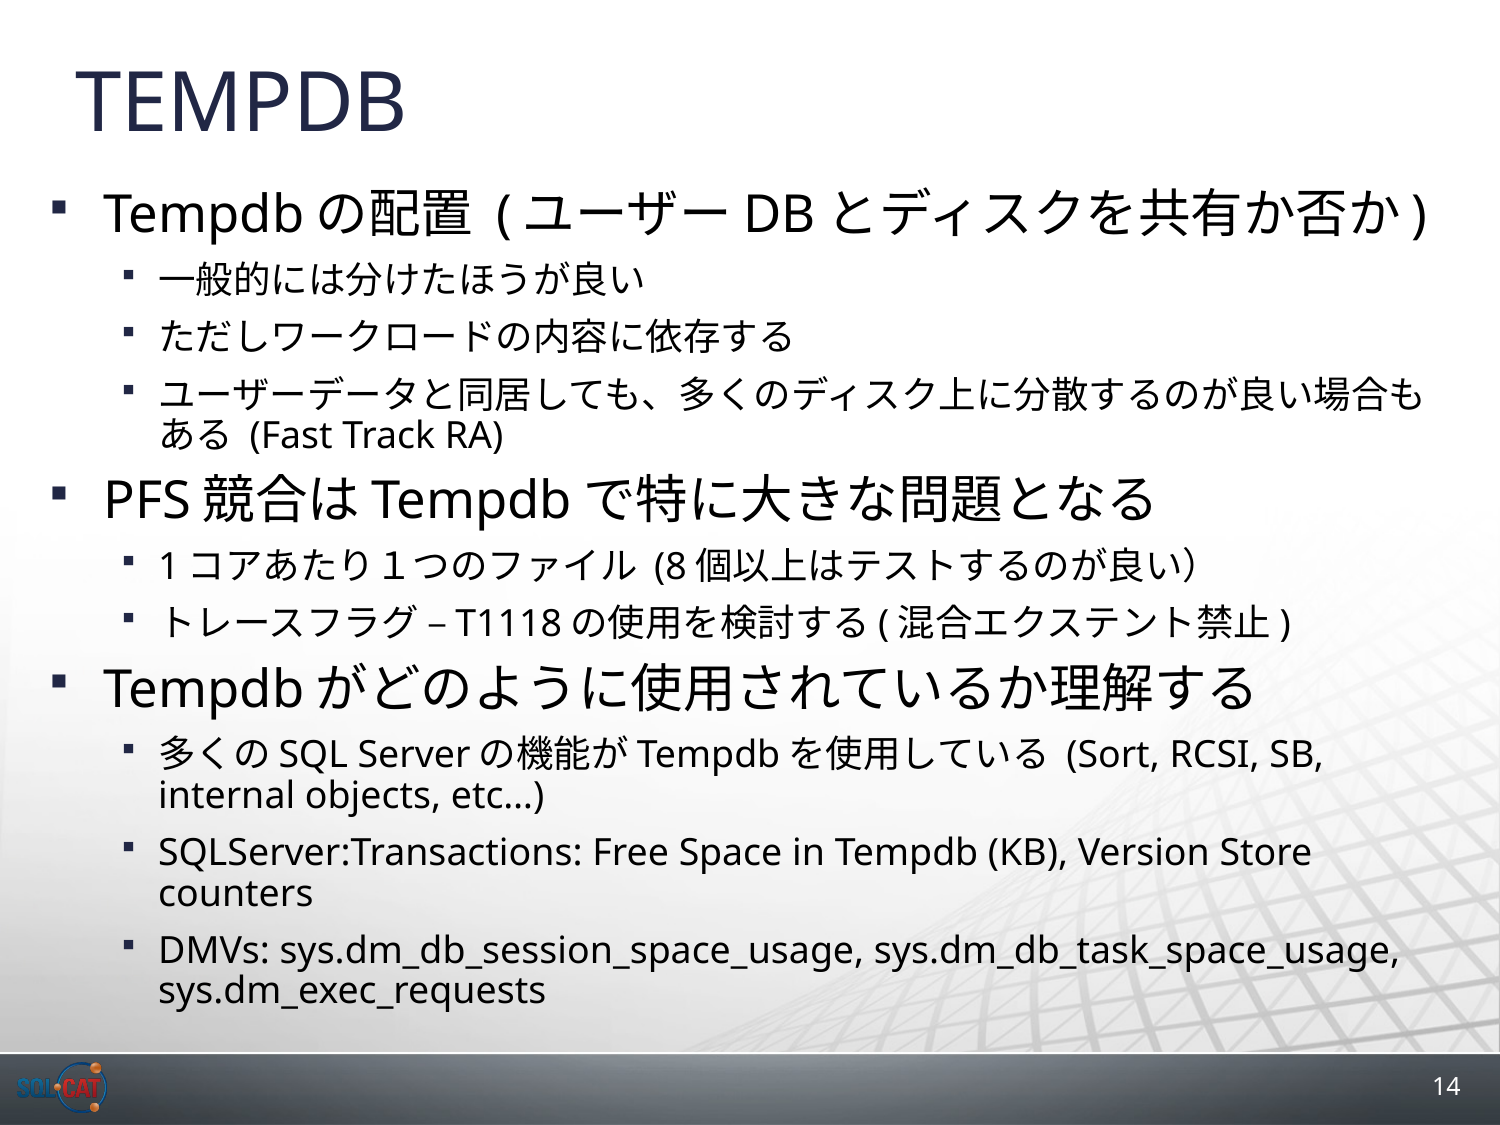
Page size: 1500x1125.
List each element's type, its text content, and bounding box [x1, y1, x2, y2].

list Tempdbの配置 (ユーザーDBとディスクを共有か否か) 一般的には分けたほうが良い ただしワークロードの内容に依存する ユーザーデータと同居しても、多くのディスク上に分散するのが良い場合もある (Fast Track RA) PFS競合はTempdbで特に大きな問題となる 1コアあたり１つのファイル (8個以上はテストするのが良い） トレースフラグ –T1118の使用を検討する(混合エクステント禁止) Tempdbがどのように使用されているか理解する 多くのSQL Serverの機能がTempdbを使用している (Sort, RCSI, SB, internal objects, etc…) SQLServer:Transactions: Free Space in Tempdb (KB), Version Store counters DMVs: sys.dm_db_session_space_usage, sys.dm_db_task_space_usage, sys.dm_exec_requests [48, 187, 1452, 1051]
title TEMPDB [74, 59, 1441, 161]
picture [0, 0, 1500, 1125]
